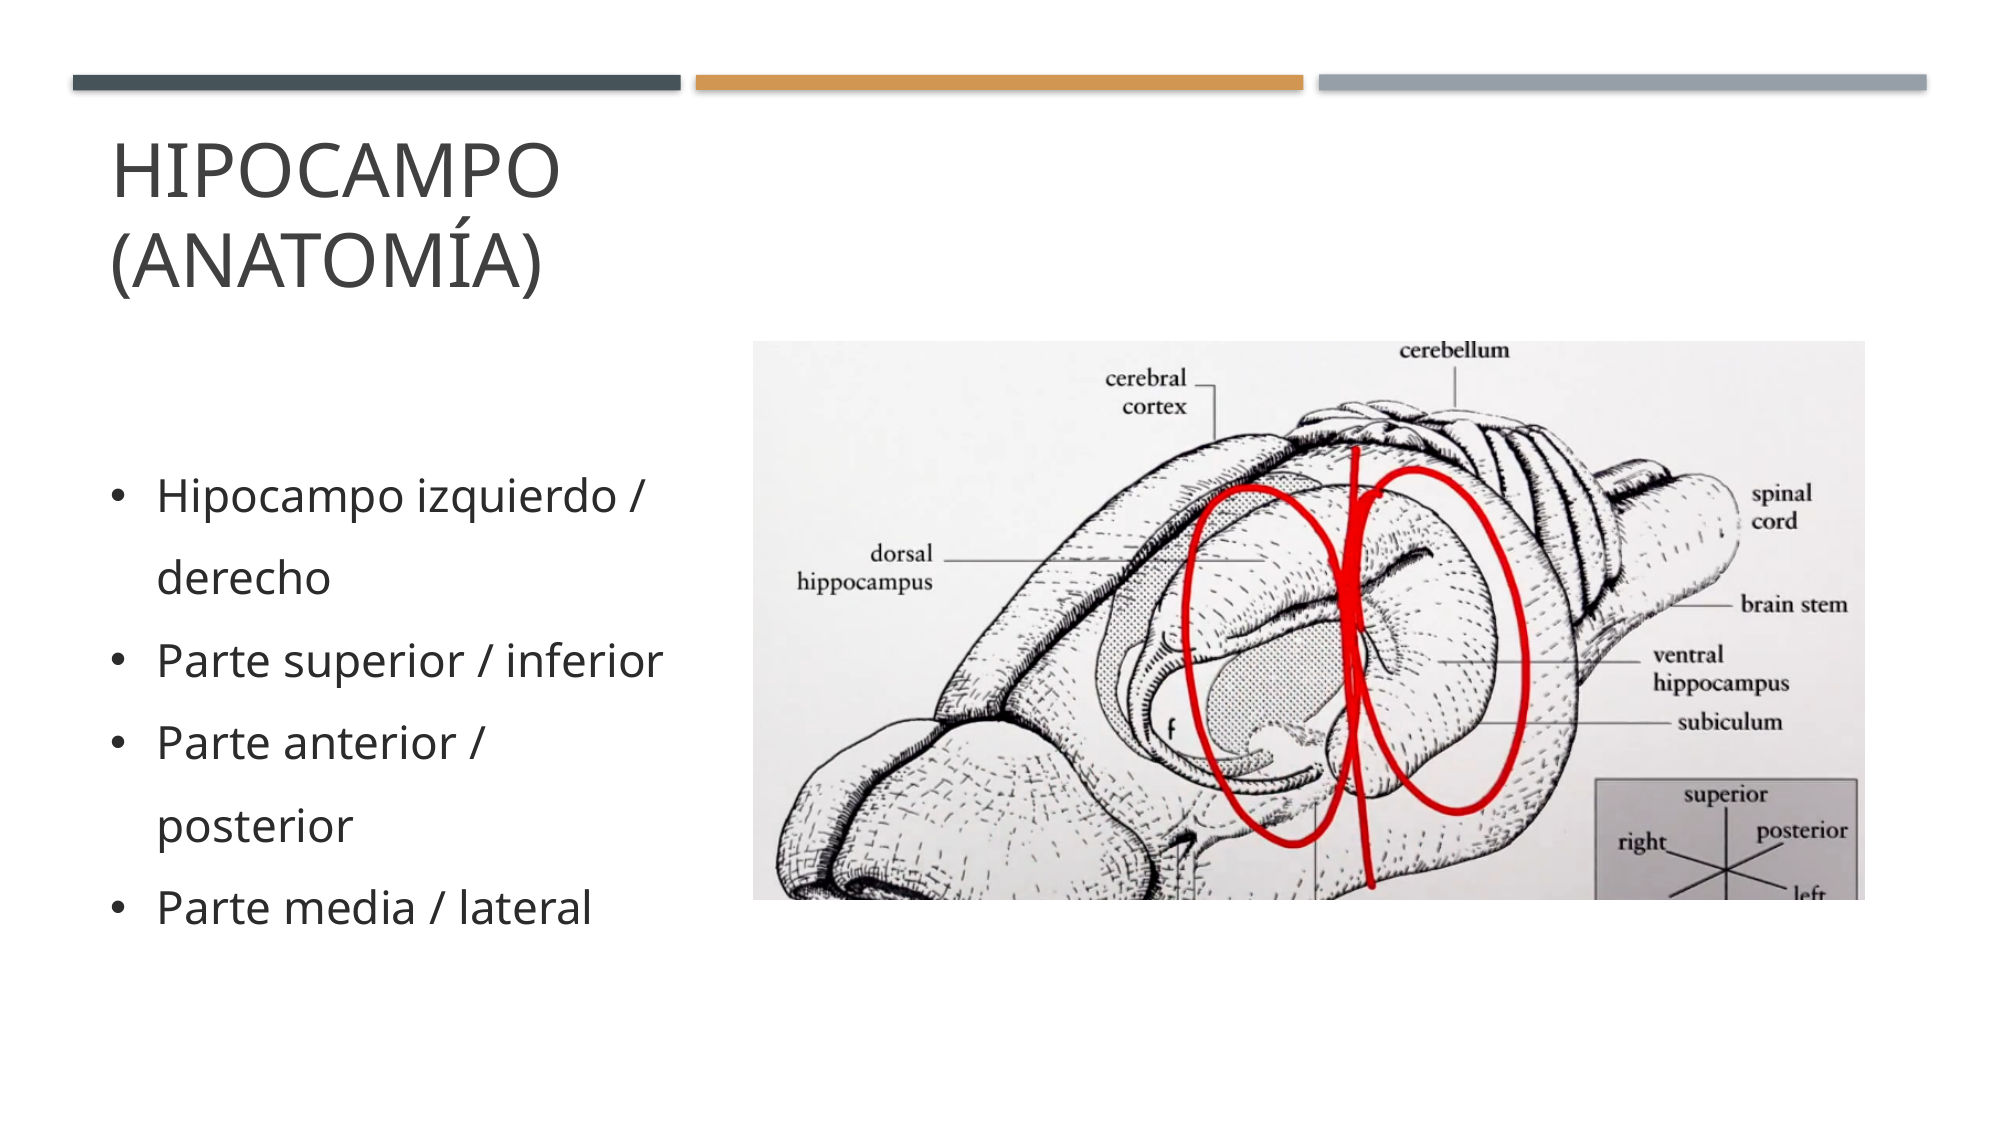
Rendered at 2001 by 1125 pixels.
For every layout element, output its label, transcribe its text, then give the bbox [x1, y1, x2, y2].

text_box Hipocampo izquierdo / derecho Parte superior / inferior Parte anterior / posterior Parte media / lateral [95, 431, 689, 942]
title HIPOCAMPO (aNATOMÍA) [95, 115, 1905, 311]
picture [752, 341, 1866, 901]
